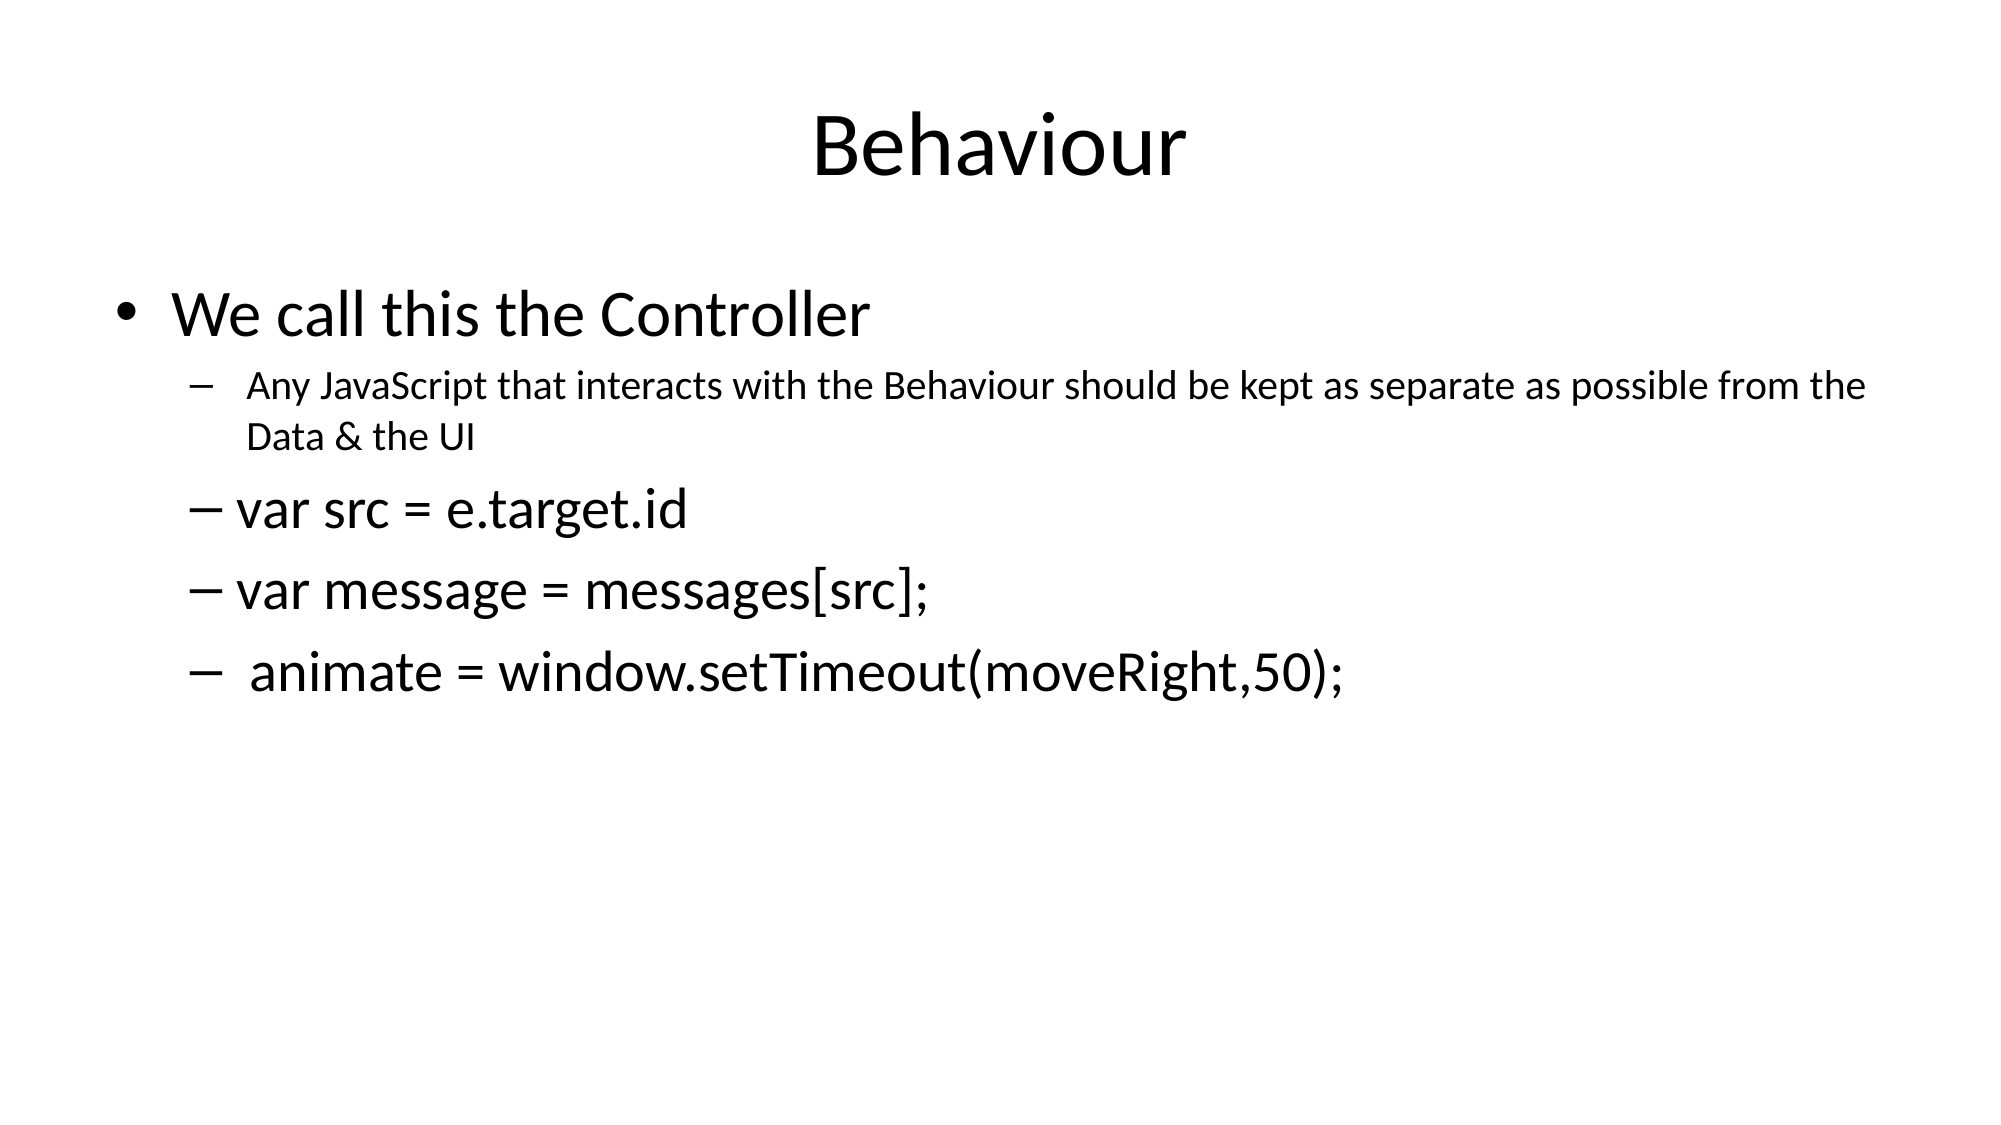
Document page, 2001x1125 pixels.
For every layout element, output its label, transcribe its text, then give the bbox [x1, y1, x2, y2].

list We call this the Controller Any JavaScript that interacts with the Behaviour should be kept as separate as possible from the Data & the UI var src = e.target.id var message = messages[src]; animate = window.setTimeout(moveRight,50); [99, 262, 1900, 1005]
title Behaviour [99, 45, 1900, 233]
